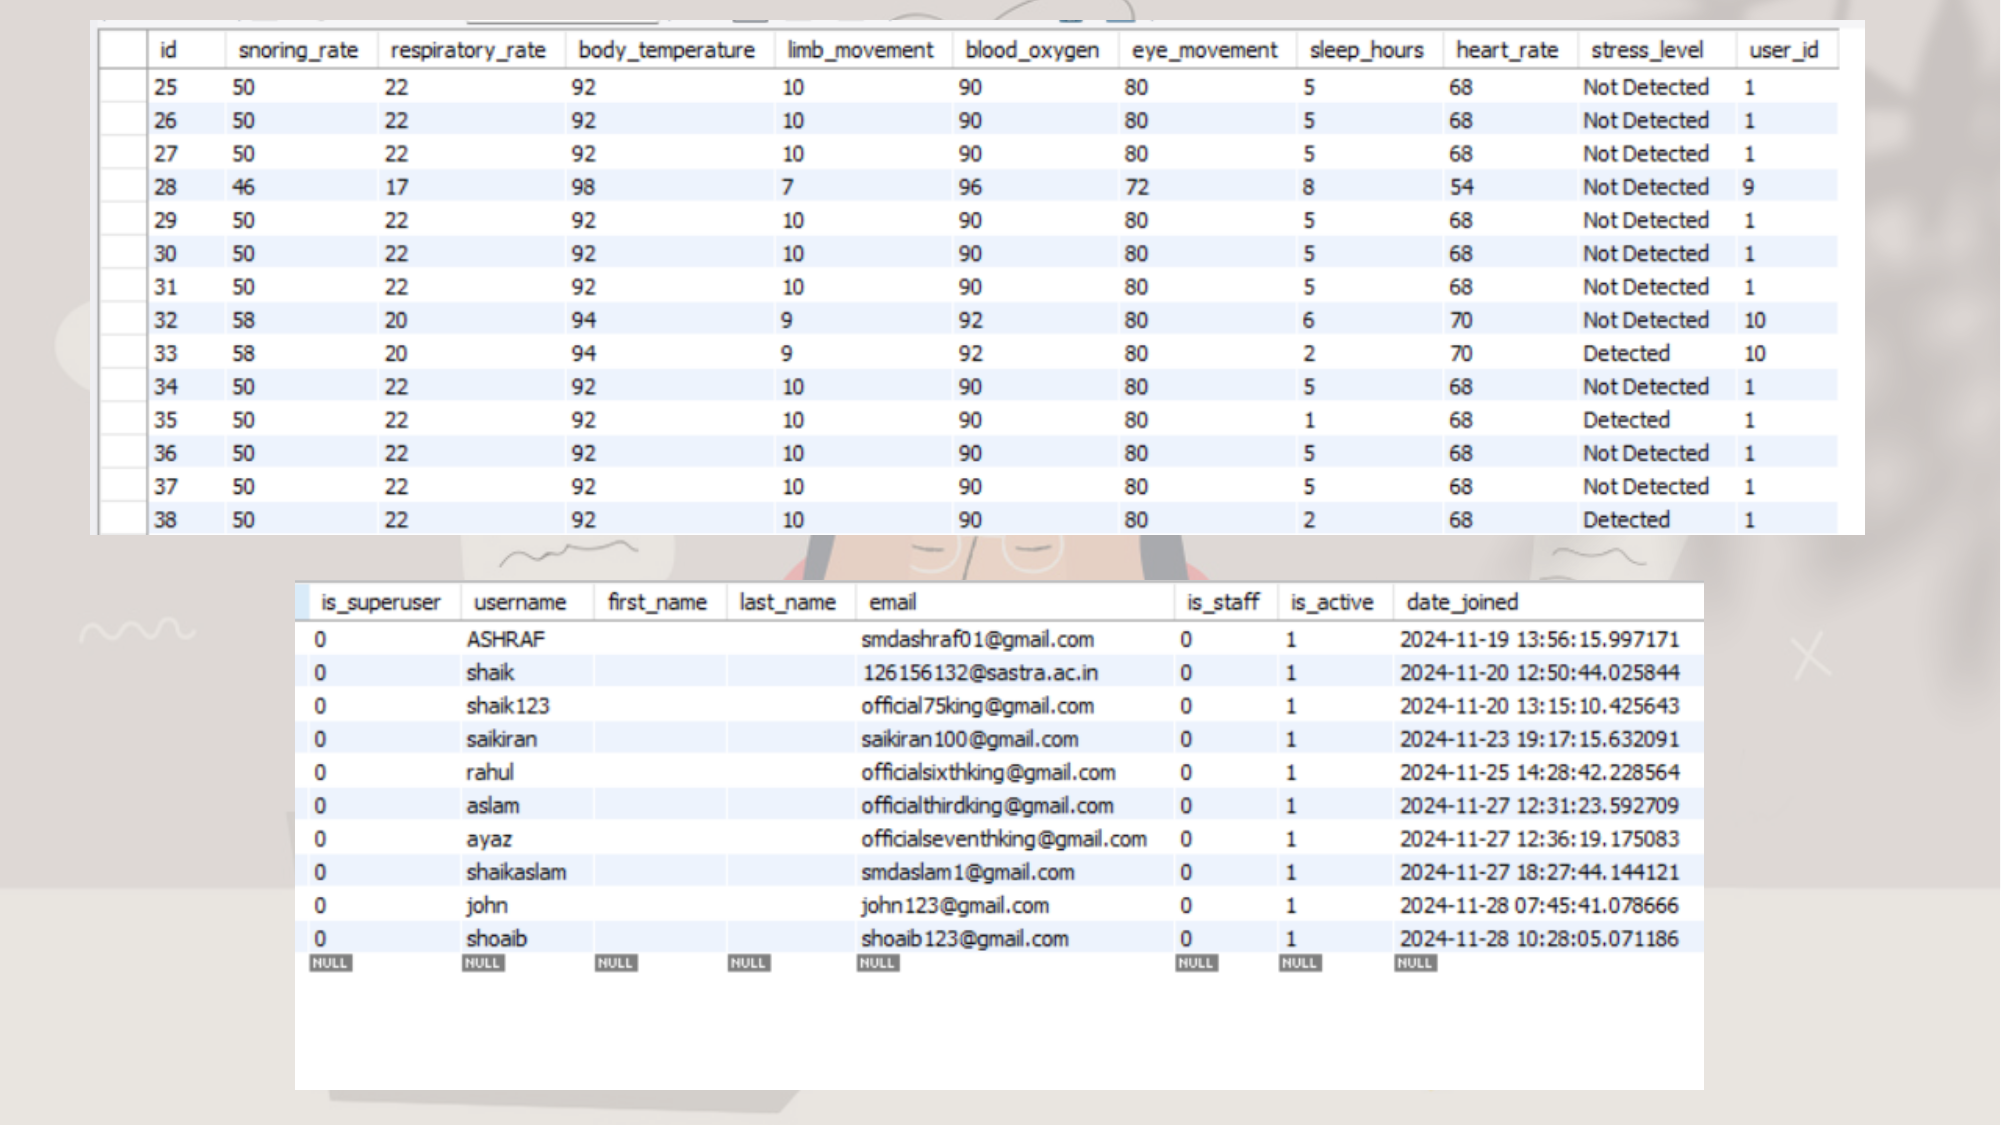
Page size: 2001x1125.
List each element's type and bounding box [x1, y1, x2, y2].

picture [90, 20, 1865, 535]
picture [295, 580, 1704, 1090]
